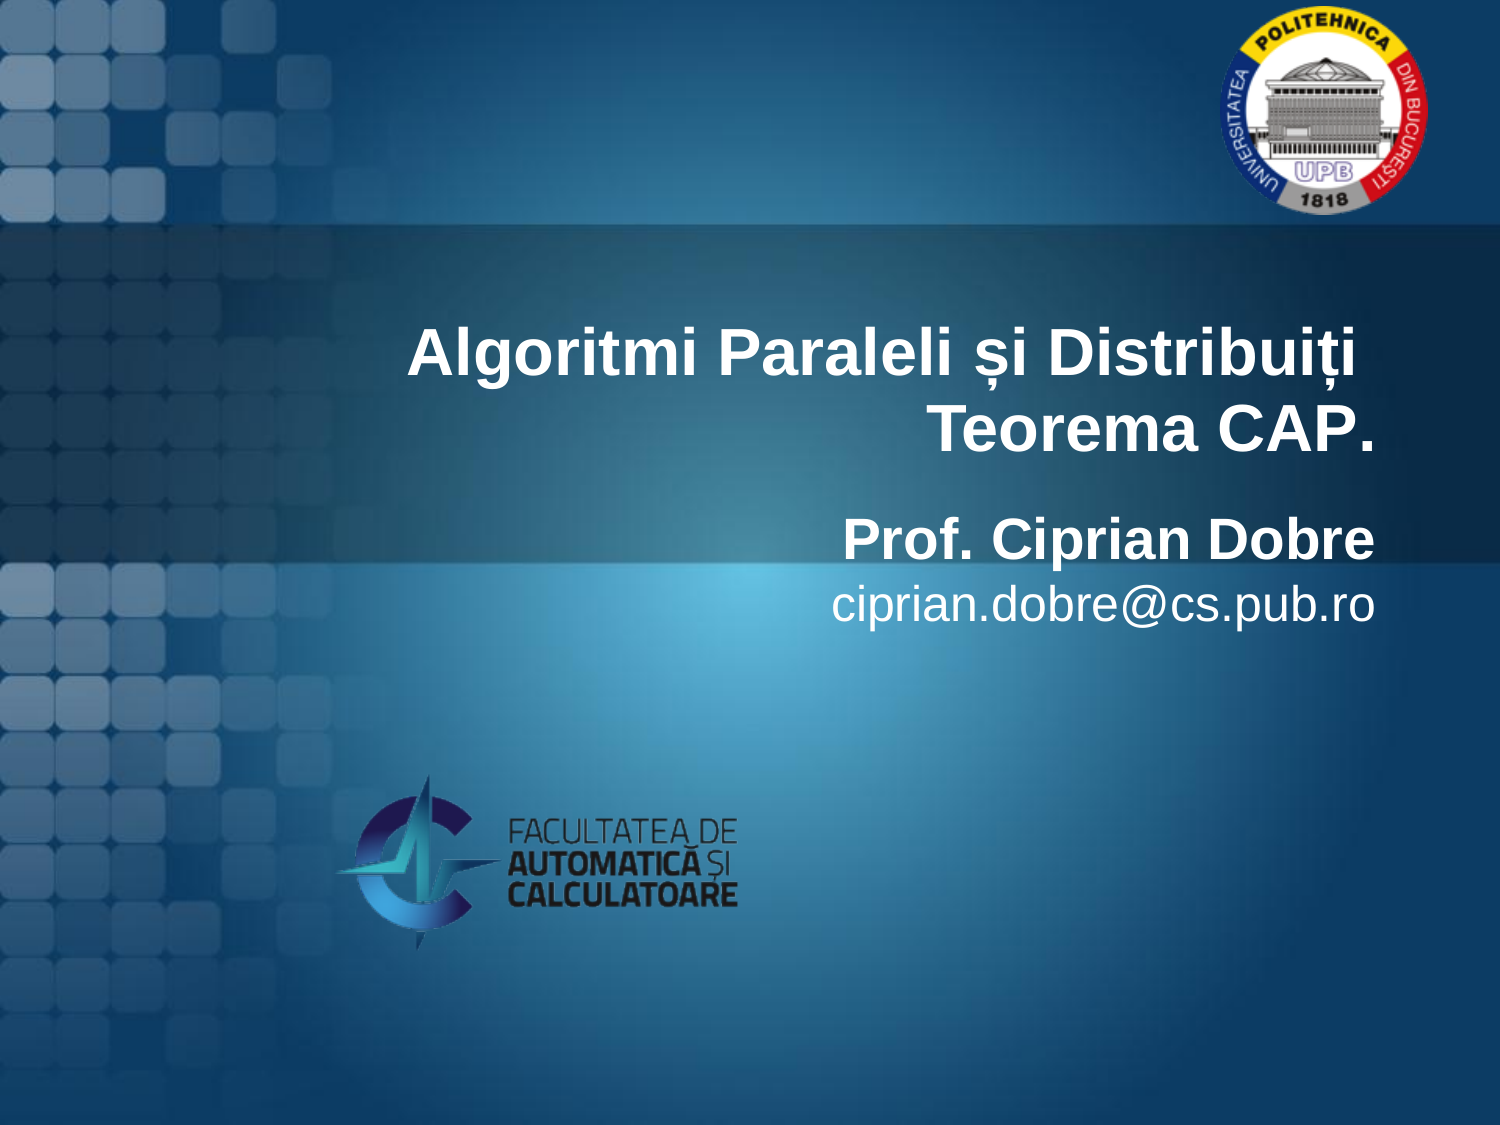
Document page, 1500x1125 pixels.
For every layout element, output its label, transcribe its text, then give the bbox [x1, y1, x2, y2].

text_box Prof. Ciprian Dobre ciprian.dobre@cs.pub.ro [471, 493, 1392, 989]
title Algoritmi Paraleli și Distribuiți Teorema CAP. [25, 307, 1392, 475]
picture [0, 0, 1500, 1125]
